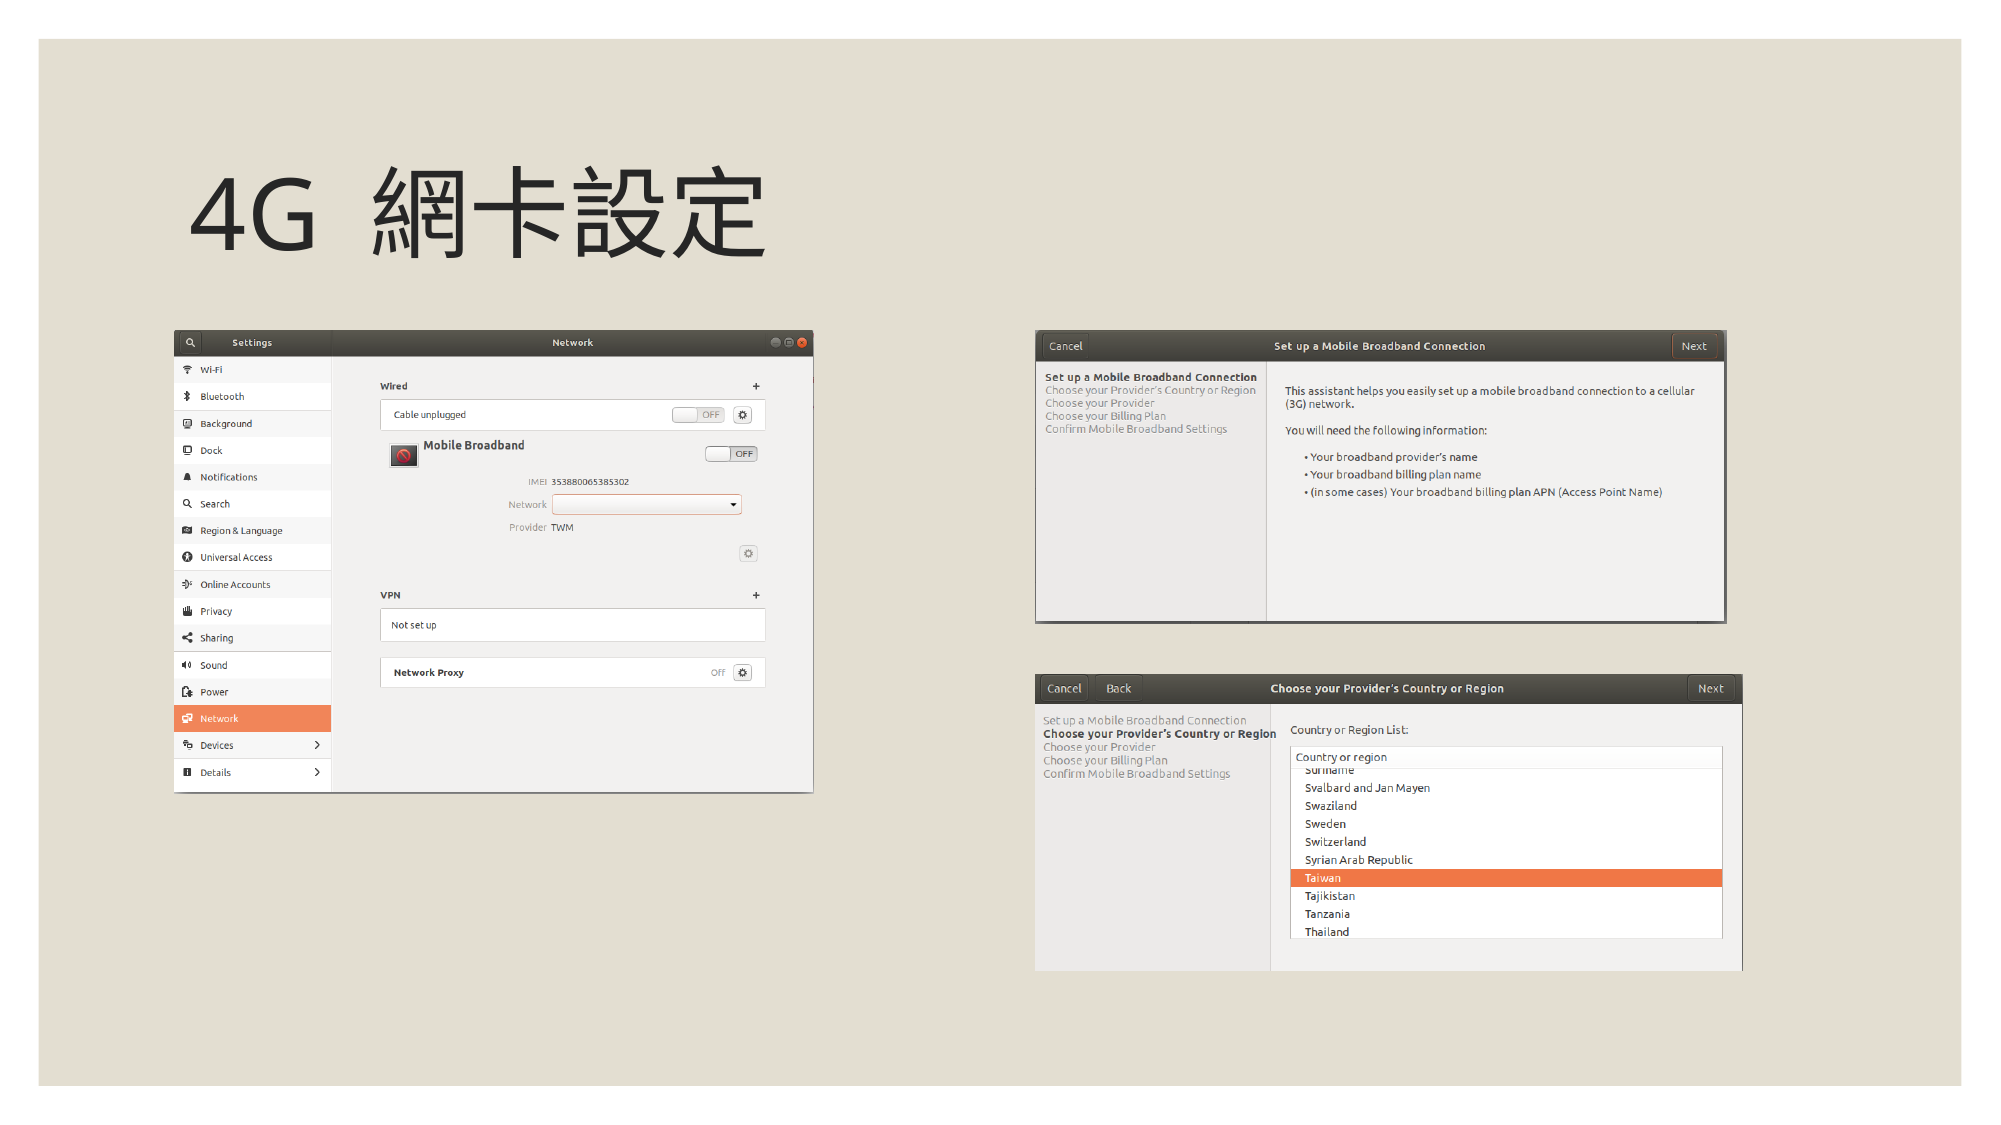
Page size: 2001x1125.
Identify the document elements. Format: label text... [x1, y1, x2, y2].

title 4G 網卡設定 [174, 105, 1825, 331]
picture [1035, 674, 1743, 971]
picture [1035, 330, 1727, 624]
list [174, 330, 814, 795]
